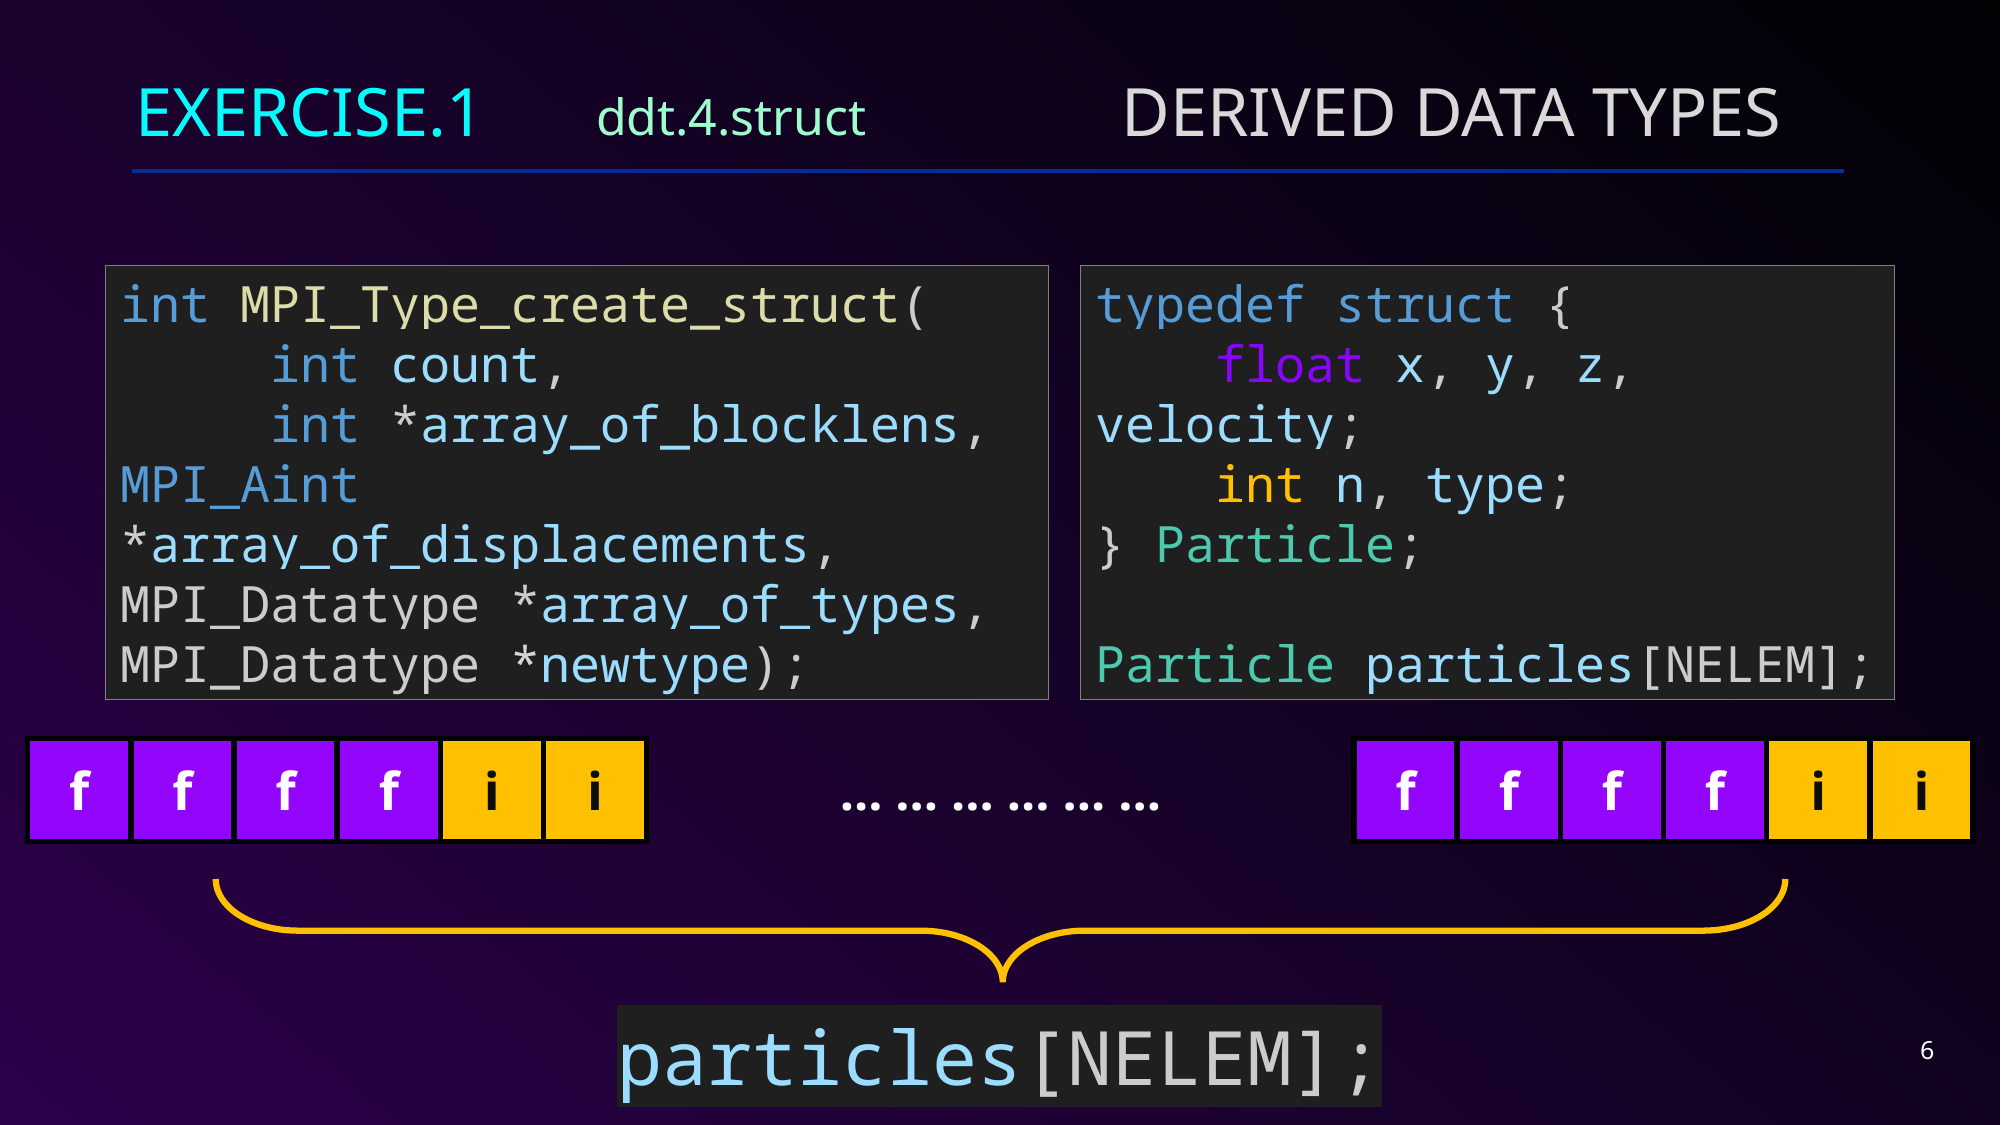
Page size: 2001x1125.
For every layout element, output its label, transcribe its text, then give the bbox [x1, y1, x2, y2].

table_header f [237, 741, 334, 839]
slide_number 6 [1499, 1021, 1950, 1082]
text_box int MPI_Type_create_struct( int count, int *array_of_blocklens, MPI_Aint *array_of_displacements, MPI_Datatype *array_of_types, MPI_Datatype *newtype); [105, 265, 1049, 700]
text_box particles[NELEM]; [602, 1002, 1398, 1108]
table_header f [134, 741, 231, 839]
table_header f [1357, 741, 1454, 839]
text_box … … … … … … [719, 752, 1282, 828]
table_header i [1769, 741, 1867, 839]
table_header f [1563, 741, 1661, 839]
table_header f [1460, 741, 1558, 839]
title Exercise.1 Derived Data Types [120, 0, 1846, 159]
text_box ddt.4.struct [534, 66, 1067, 170]
table_header f [340, 741, 438, 839]
table_header i [443, 741, 541, 839]
table_header f [30, 741, 128, 839]
text_box typedef struct { float x, y, z, velocity; int n, type; } Particle; Particle particles[NELEM]; [1080, 265, 1895, 700]
text_box [215, 879, 1786, 983]
table_header f [1666, 741, 1764, 839]
table_header i [1873, 741, 1970, 839]
table_header i [546, 741, 644, 839]
